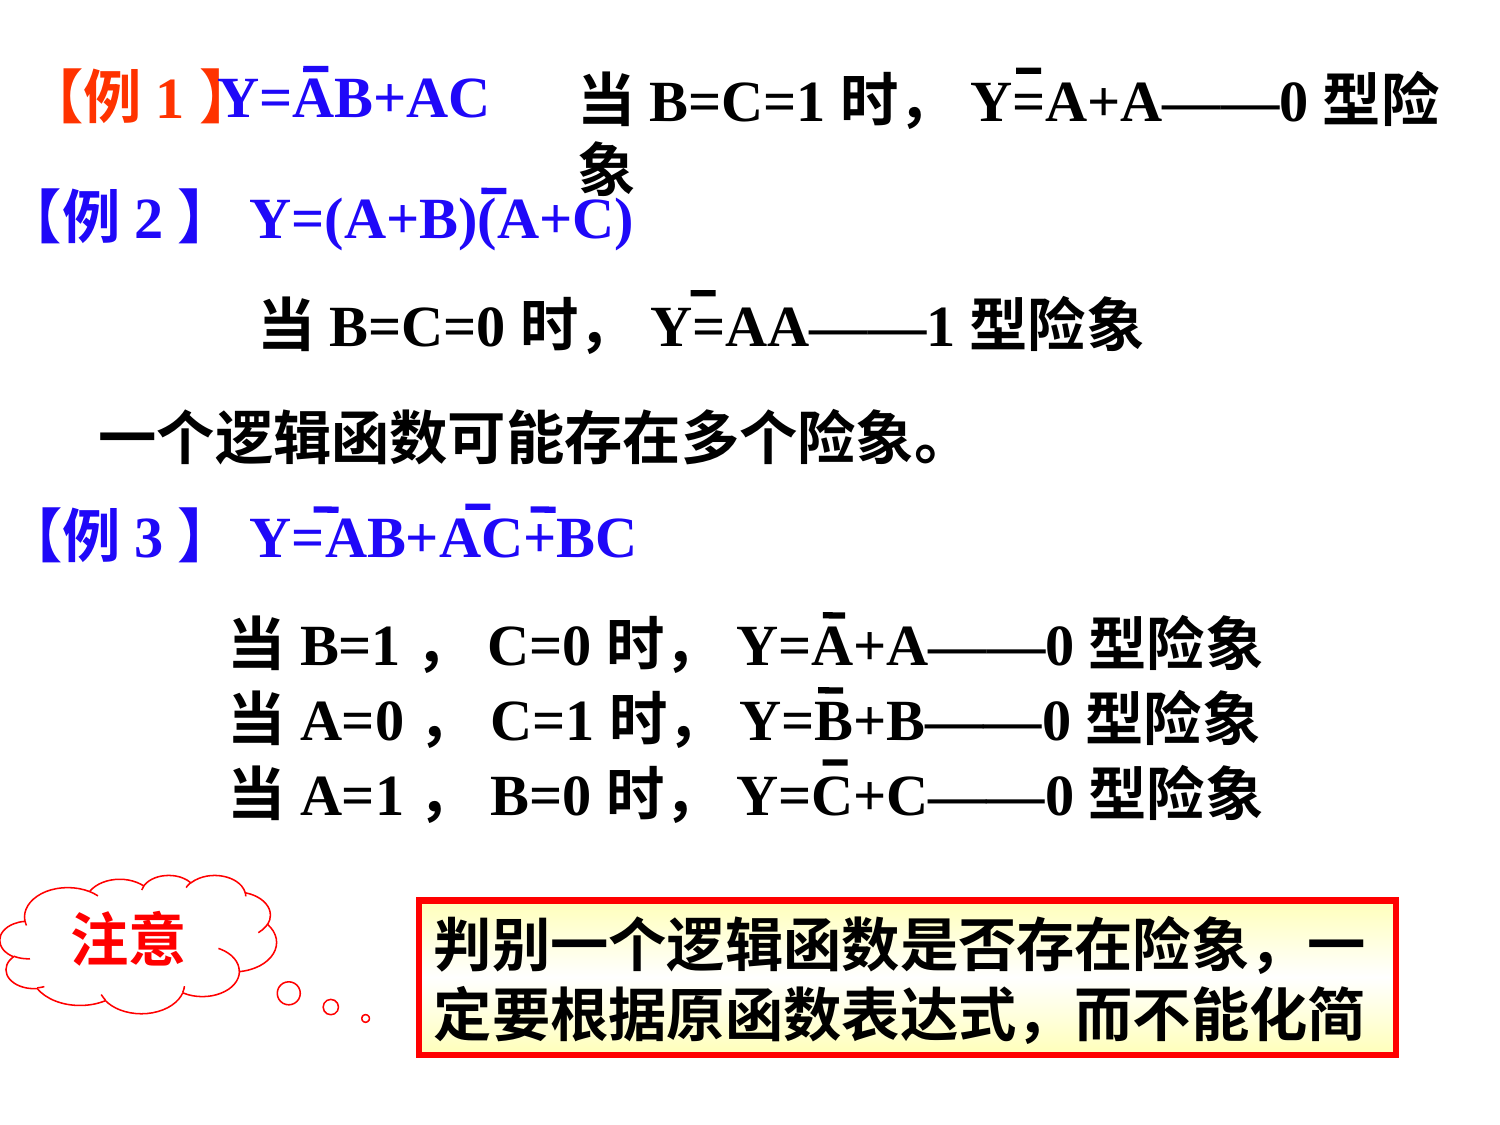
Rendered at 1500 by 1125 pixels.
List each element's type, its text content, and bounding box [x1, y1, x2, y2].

text_box 注意 [277, 981, 301, 1005]
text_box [212, 599, 1326, 686]
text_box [242, 280, 1331, 367]
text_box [8, 172, 630, 259]
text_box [562, 55, 1486, 142]
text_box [212, 674, 1301, 749]
title 【例1】 [10, 52, 200, 138]
text_box 判别一个逻辑函数是否存在险象，一定要根据原函数表达式，而不能化简 [419, 900, 1397, 1056]
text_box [212, 749, 1301, 836]
text_box 注意 [323, 999, 339, 1015]
text_box 注意 [0, 875, 277, 1014]
text_box 一个逻辑函数可能存在多个险象。 [83, 394, 1116, 479]
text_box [8, 491, 633, 577]
text_box 注意 [361, 1014, 370, 1023]
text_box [202, 51, 507, 138]
